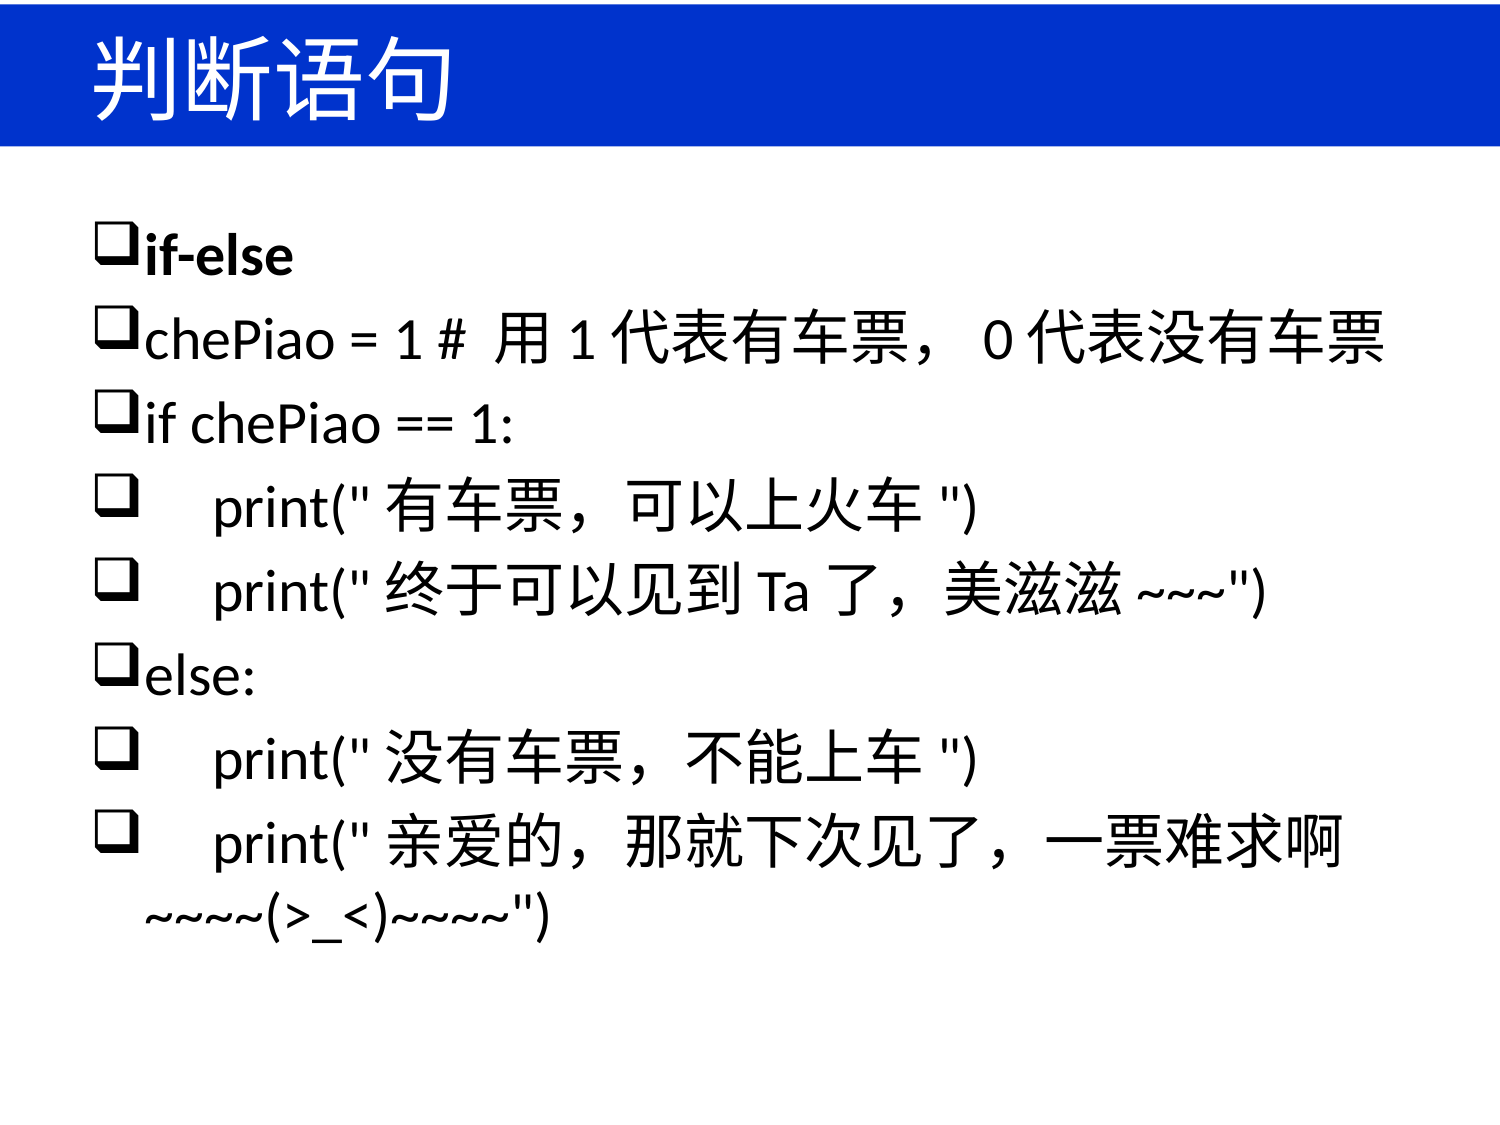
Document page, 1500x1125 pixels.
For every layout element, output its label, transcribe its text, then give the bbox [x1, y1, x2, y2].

list if-else chePiao = 1 # 用1代表有车票，0代表没有车票 if chePiao == 1: print("有车票，可以上火车") print("终于可以见到Ta了，美滋滋~~~") else: print("没有车票，不能上车") print("亲爱的，那就下次见了，一票难求啊~~~~(>_<)~~~~") [75, 207, 1425, 1005]
title 判断语句 [75, 18, 1425, 135]
